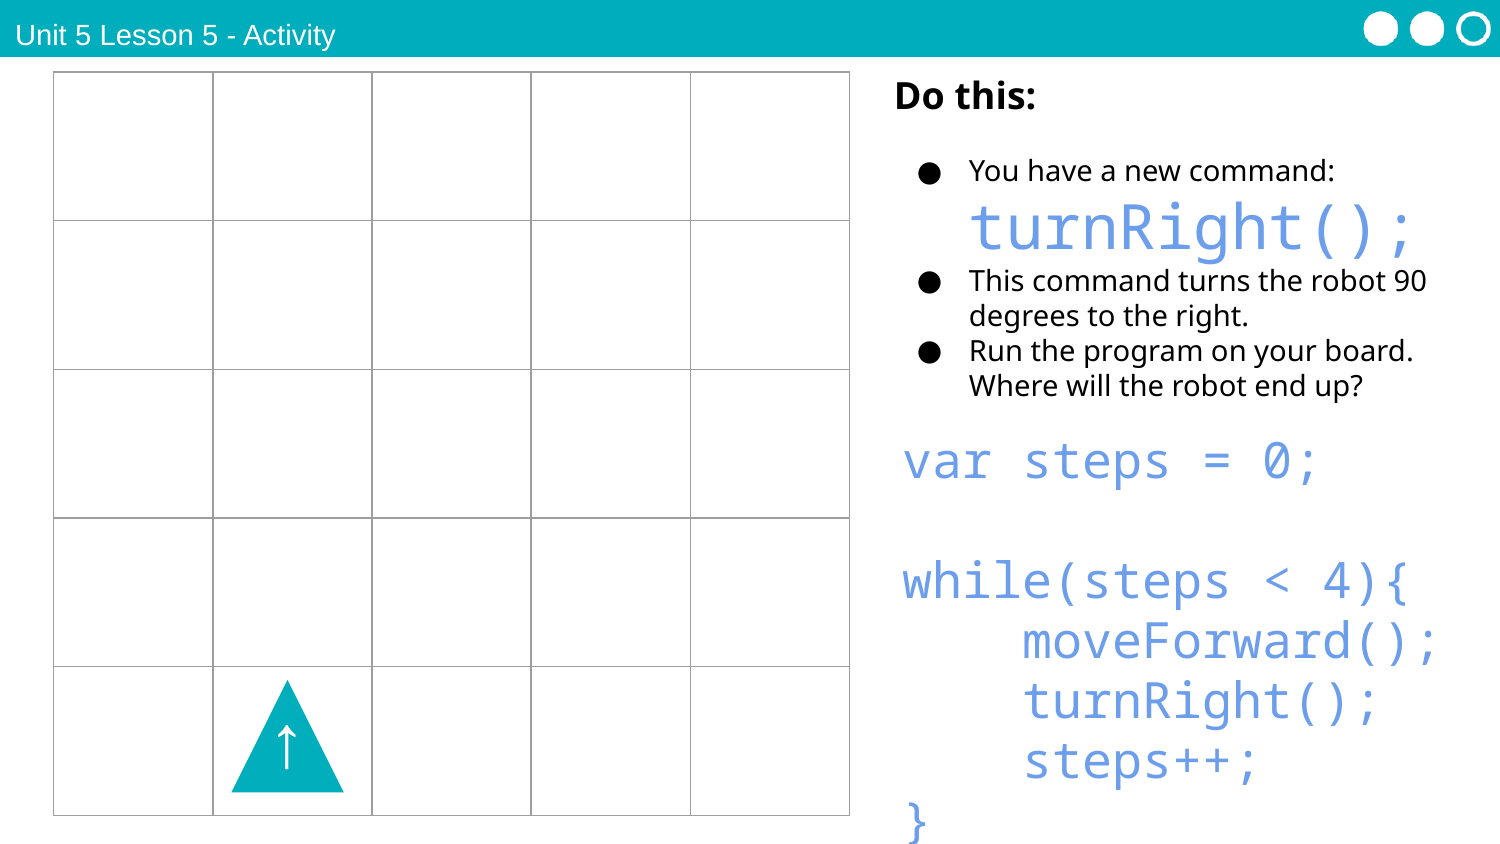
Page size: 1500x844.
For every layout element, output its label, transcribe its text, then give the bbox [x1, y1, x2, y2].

table_cell [373, 221, 530, 369]
table_cell [532, 519, 690, 666]
table_cell [214, 667, 371, 815]
table_header [54, 73, 212, 220]
text_box ↑ [231, 679, 344, 793]
table_cell [373, 667, 530, 815]
table_cell [691, 519, 849, 666]
picture [0, 0, 1500, 844]
table_cell [54, 519, 212, 666]
table_cell [214, 221, 371, 369]
table_cell [373, 370, 530, 517]
table_cell [532, 667, 690, 815]
table_header [214, 73, 371, 220]
text_box Do this: You have a new command: turnRight(); This command turns the robot 90 degrees to the right. Run the program on your board. Where will the robot end up? [879, 57, 1467, 641]
table_cell [532, 221, 690, 369]
table_cell [532, 370, 690, 517]
table_cell [214, 519, 371, 666]
table_cell [214, 370, 371, 517]
table_header [691, 73, 849, 220]
table_cell [691, 221, 849, 369]
table_cell [54, 667, 212, 815]
table_header [532, 73, 690, 220]
text_box var steps = 0; while(steps < 4){ moveForward(); turnRight(); steps++; } [887, 413, 1488, 844]
text_box Unit 5 Lesson 5 - Activity [0, 0, 750, 58]
table_header [373, 73, 530, 220]
table_cell [373, 519, 530, 666]
table_cell [54, 221, 212, 369]
table_cell [54, 370, 212, 517]
table_cell [691, 370, 849, 517]
table_cell [691, 667, 849, 815]
